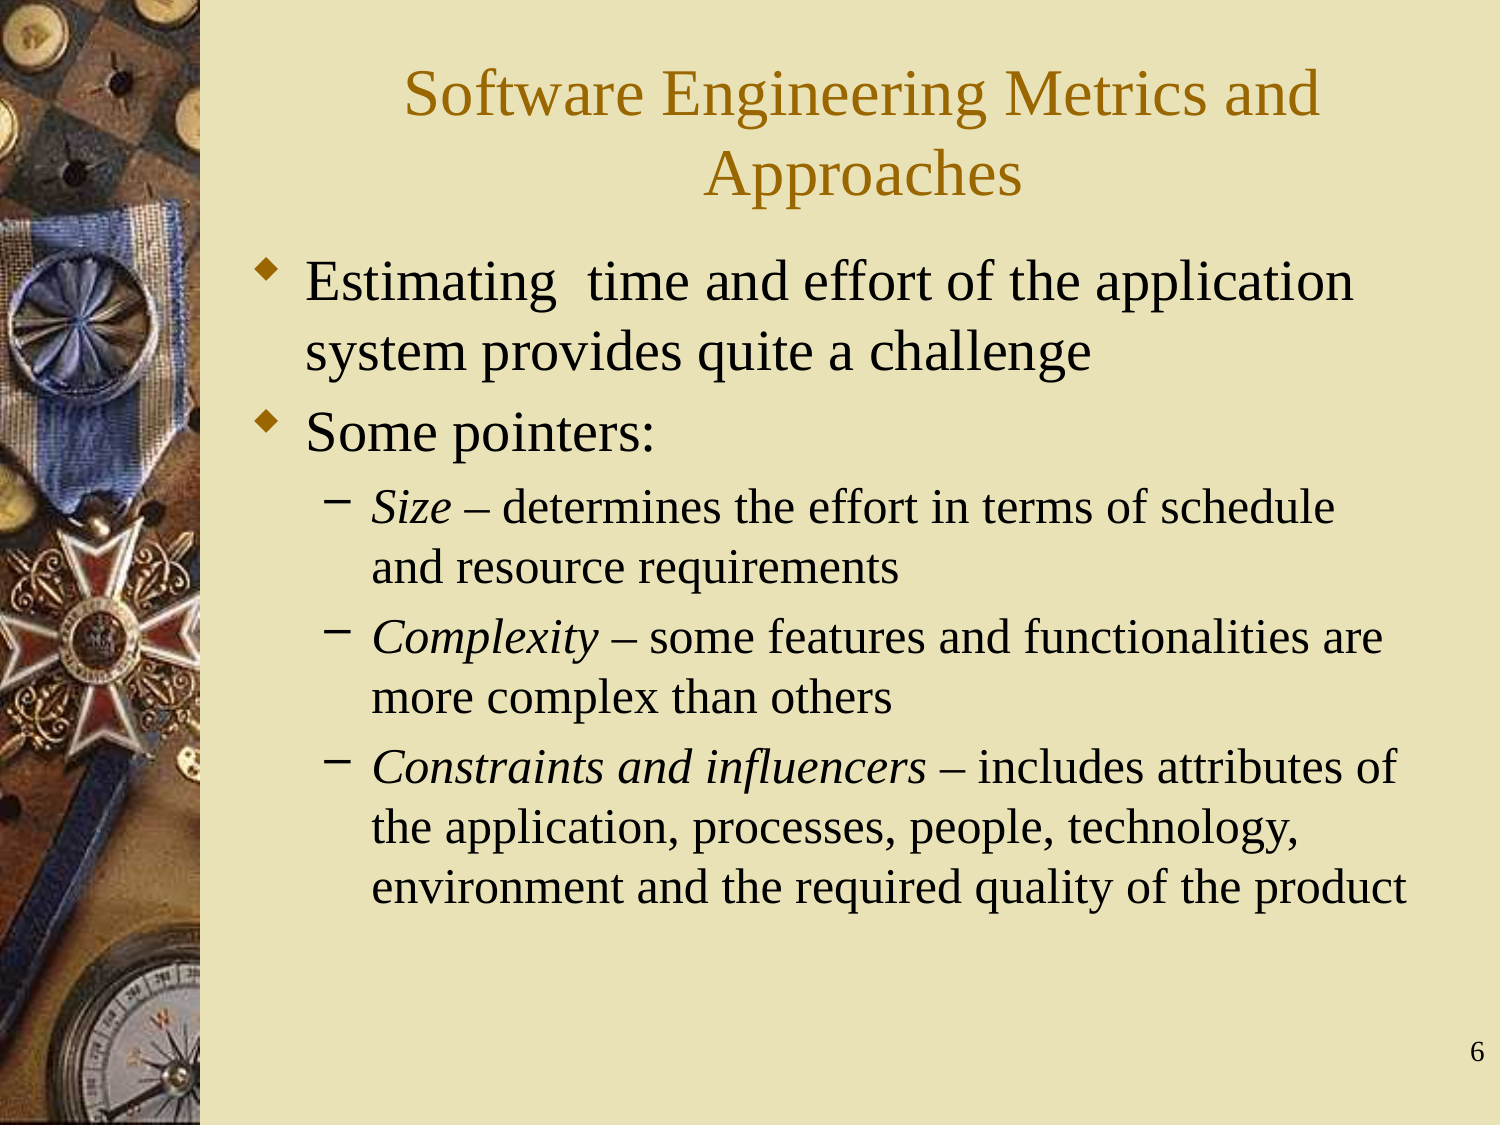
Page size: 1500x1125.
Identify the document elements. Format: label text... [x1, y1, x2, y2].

title Software Engineering Metrics and Approaches [262, 34, 1466, 223]
slide_number 6 [1186, 1024, 1500, 1101]
picture [0, 0, 200, 1125]
list Estimating time and effort of the application system provides quite a challenge Some pointers: Size – determines the effort in terms of schedule and resource requirements Complexity – some features and functionalities are more complex than others Constraints and influencers – includes attributes of the application, processes, people, technology, environment and the required quality of the product [233, 233, 1428, 1032]
